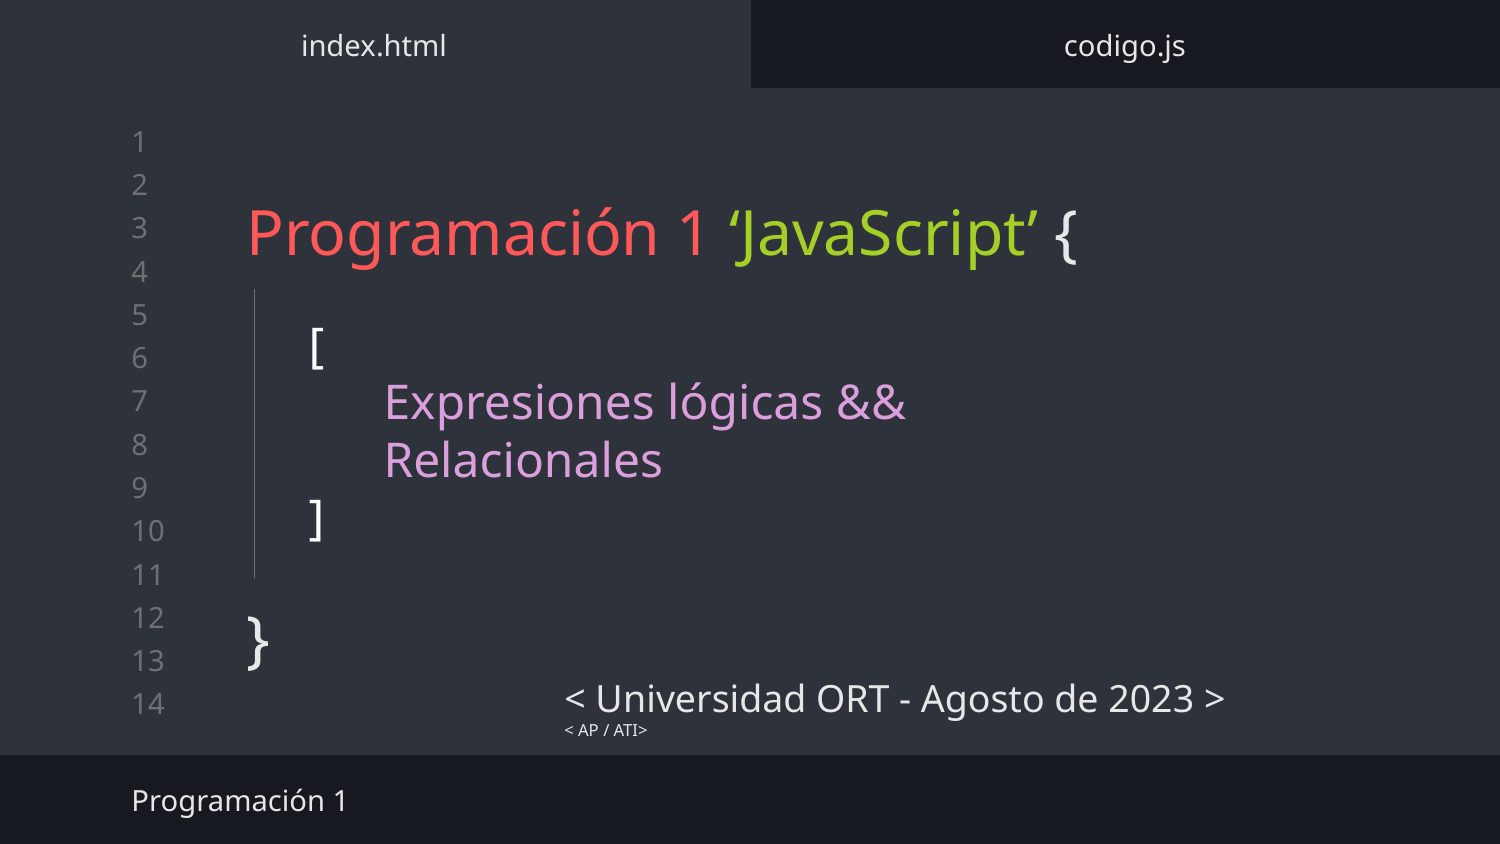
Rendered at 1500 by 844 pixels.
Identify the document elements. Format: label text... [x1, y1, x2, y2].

subtitle [ Expresiones lógicas && Relacionales ] [318, 289, 1243, 570]
subtitle codigo.js [750, 15, 1500, 74]
title Programación 1 ‘JavaScript’ { [231, 187, 1426, 273]
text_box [231, 288, 316, 690]
subtitle Programación 1 [116, 770, 915, 829]
subtitle index.html [0, 15, 749, 74]
subtitle < Universidad ORT - Agosto de 2023 > < AP / ATI> [549, 447, 1419, 844]
